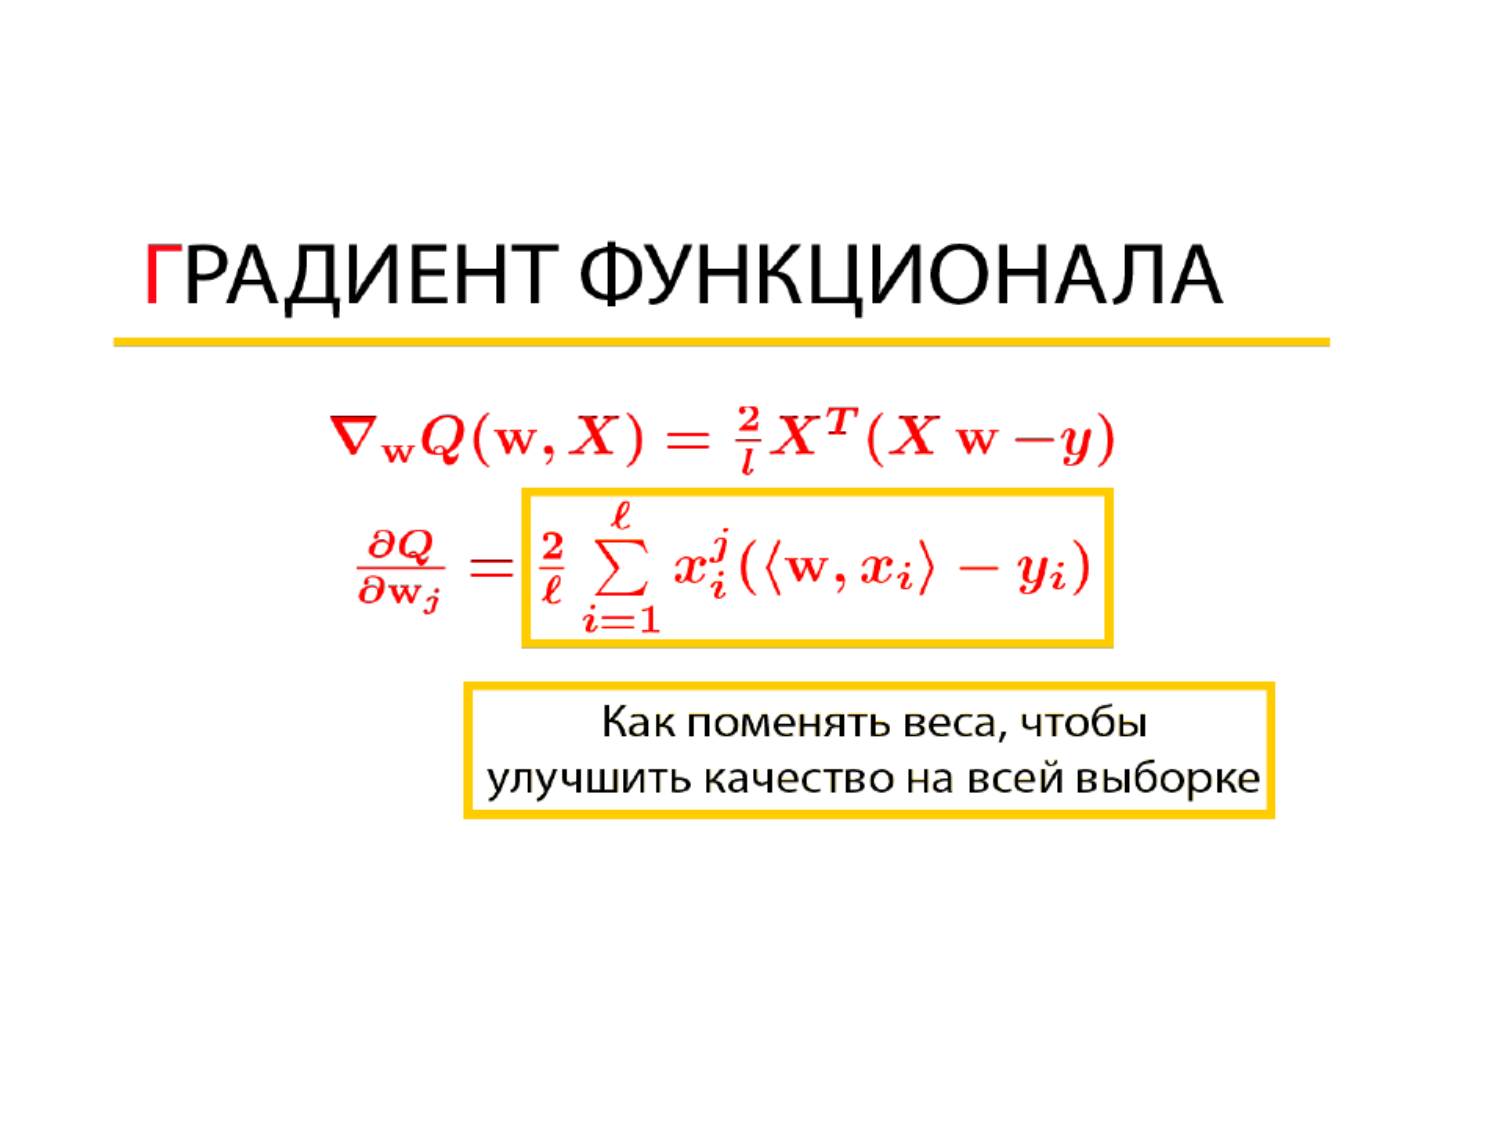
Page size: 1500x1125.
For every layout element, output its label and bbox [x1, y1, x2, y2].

picture [97, 219, 1403, 906]
